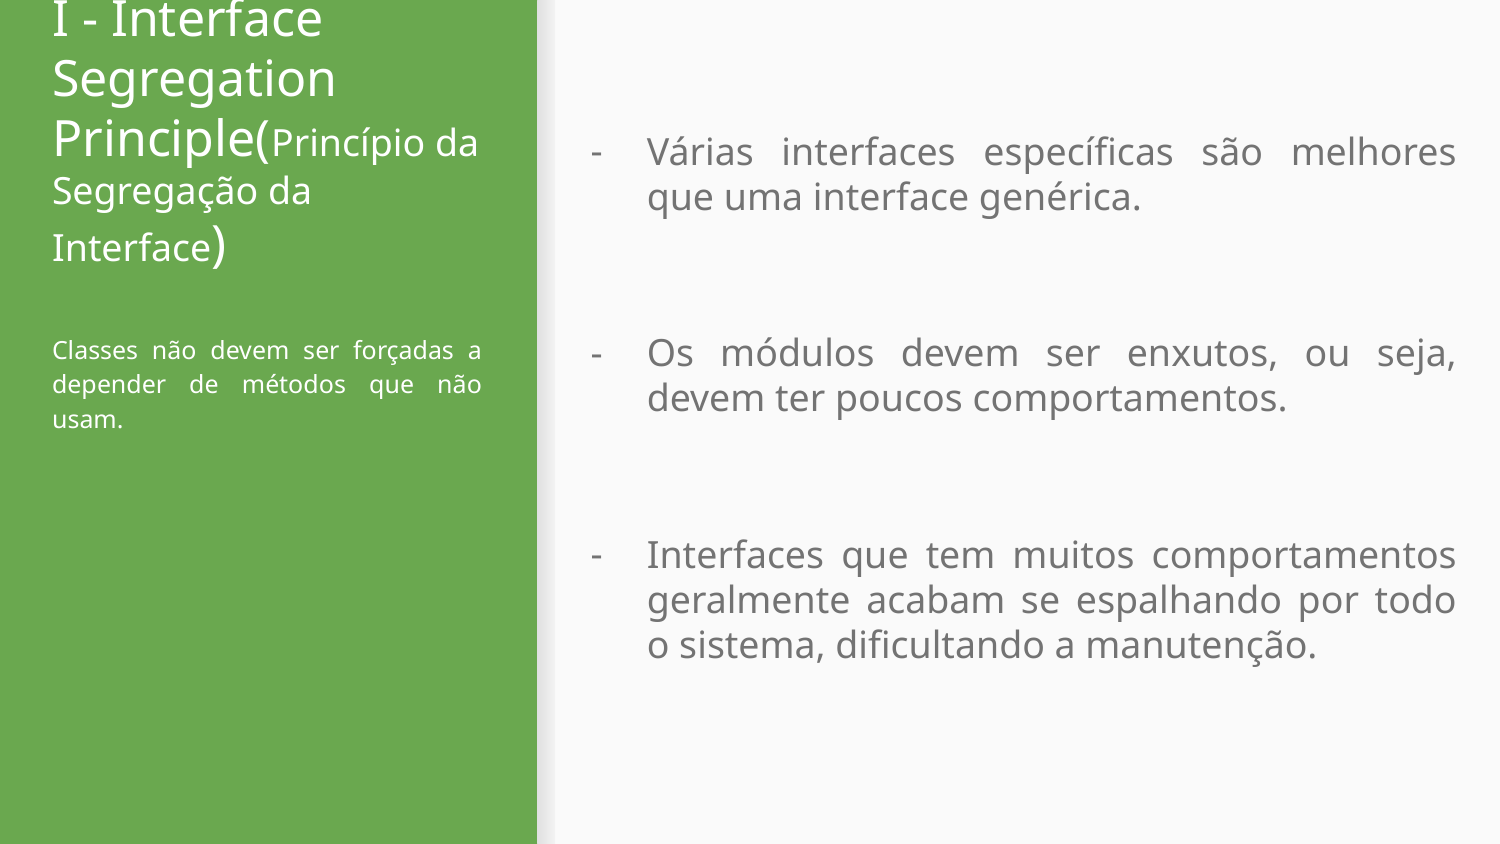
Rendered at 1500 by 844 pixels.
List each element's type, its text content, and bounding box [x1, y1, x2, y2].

title I - Interface Segregation Principle(Princípio da Segregação da Interface) [37, 30, 498, 287]
text_box Várias interfaces específicas são melhores que uma interface genérica. Os módulos devem ser enxutos, ou seja, devem ter poucos comportamentos. Interfaces que tem muitos comportamentos geralmente acabam se espalhando por todo o sistema, dificultando a manutenção. [556, 112, 1473, 732]
list Classes não devem ser forçadas a depender de métodos que não usam. [37, 314, 498, 523]
